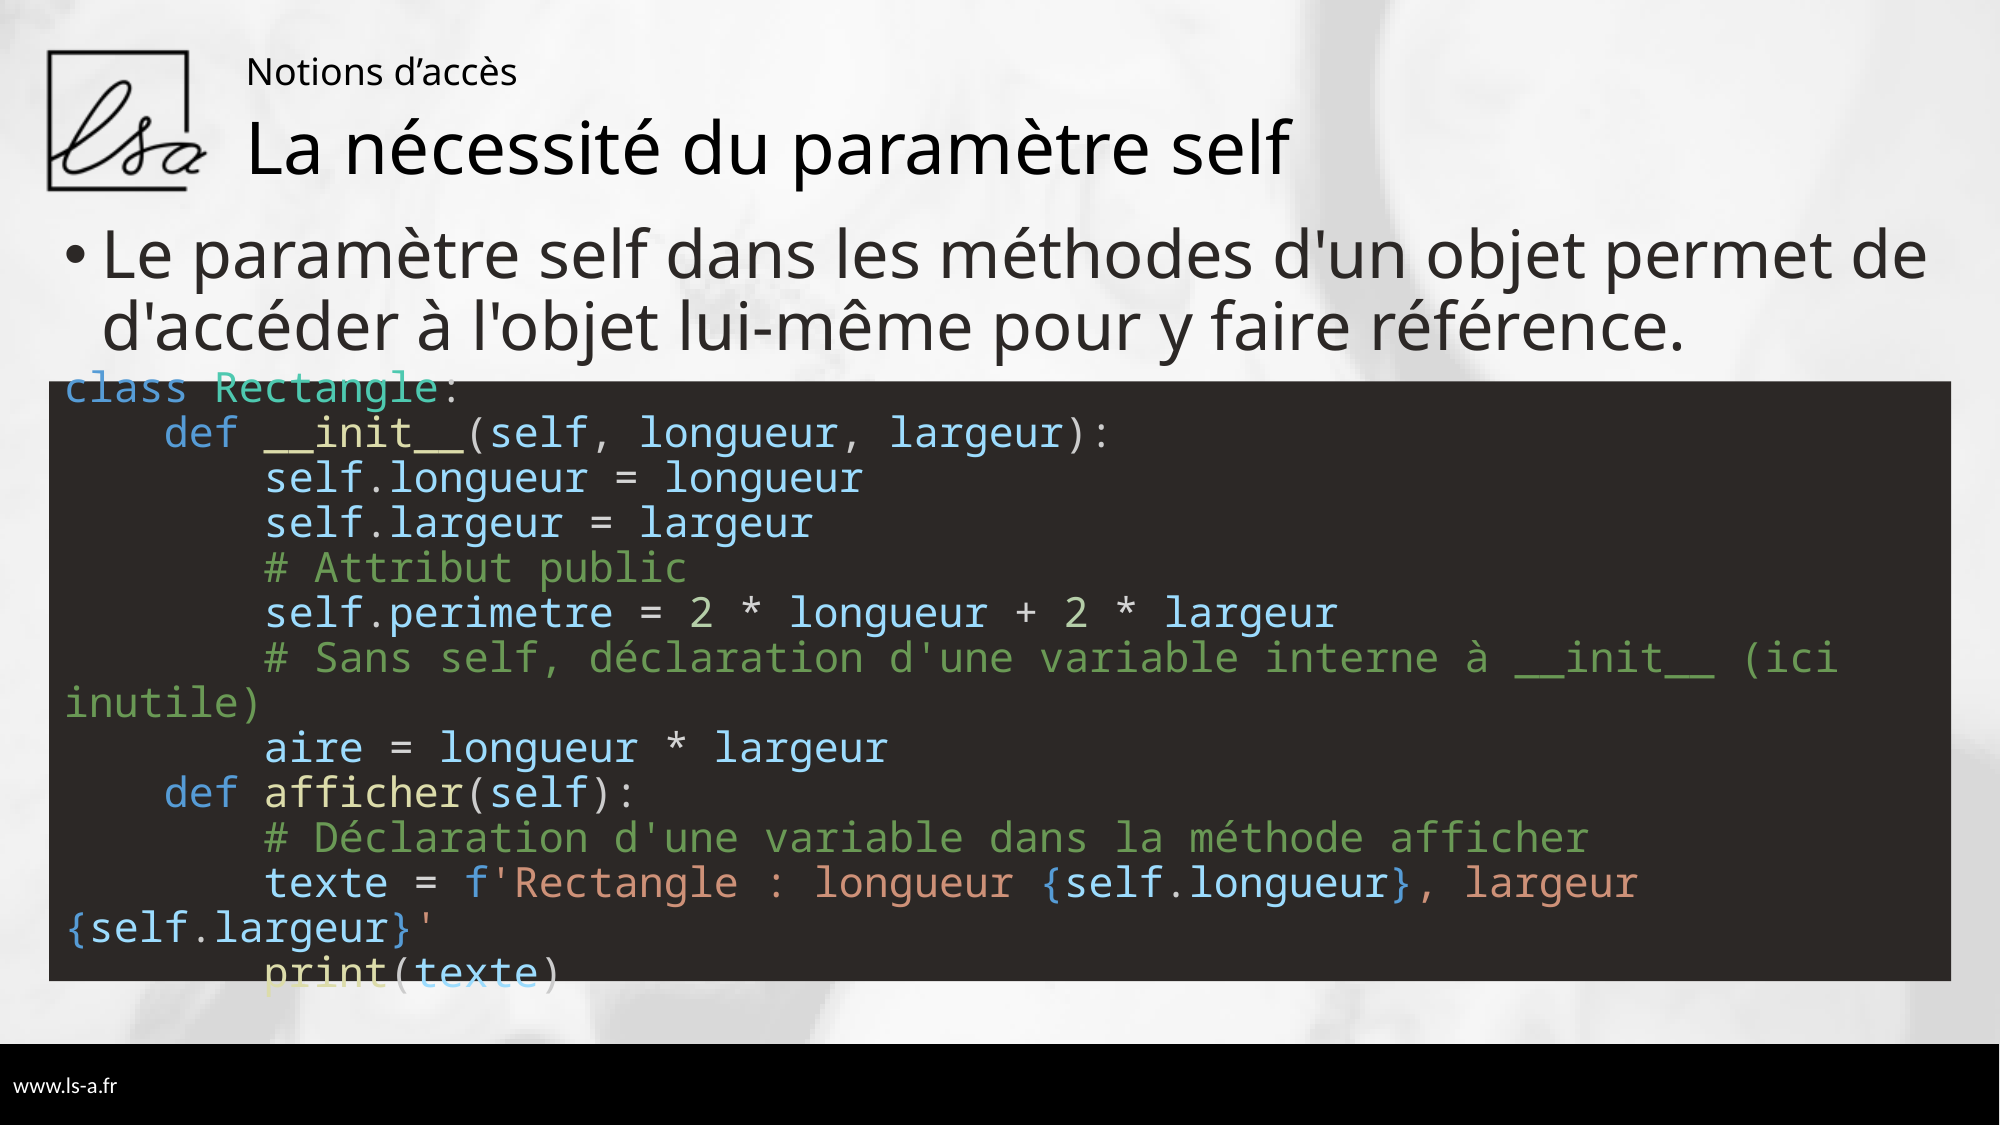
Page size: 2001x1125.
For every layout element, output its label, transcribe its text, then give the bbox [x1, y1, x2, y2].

picture [0, 0, 2000, 1125]
list Notions d’accès [230, 46, 1952, 105]
list class Rectangle: def __init__(self, longueur, largeur): self.longueur = longueur self.largeur = largeur # Attribut public self.perimetre = 2 * longueur + 2 * largeur # Sans self, déclaration d'une variable interne à __init__ (ici inutile) aire = longueur * largeur def afficher(self): # Déclaration d'une variable dans la méthode afficher texte = f'Rectangle : longueur {self.longueur}, largeur {self.largeur}' print(texte) [49, 542, 1952, 982]
title La nécessité du paramètre self [230, 105, 1952, 188]
list Le paramètre self dans les méthodes d'un objet permet de d'accéder à l'objet lui-même pour y faire référence. [49, 213, 1952, 542]
